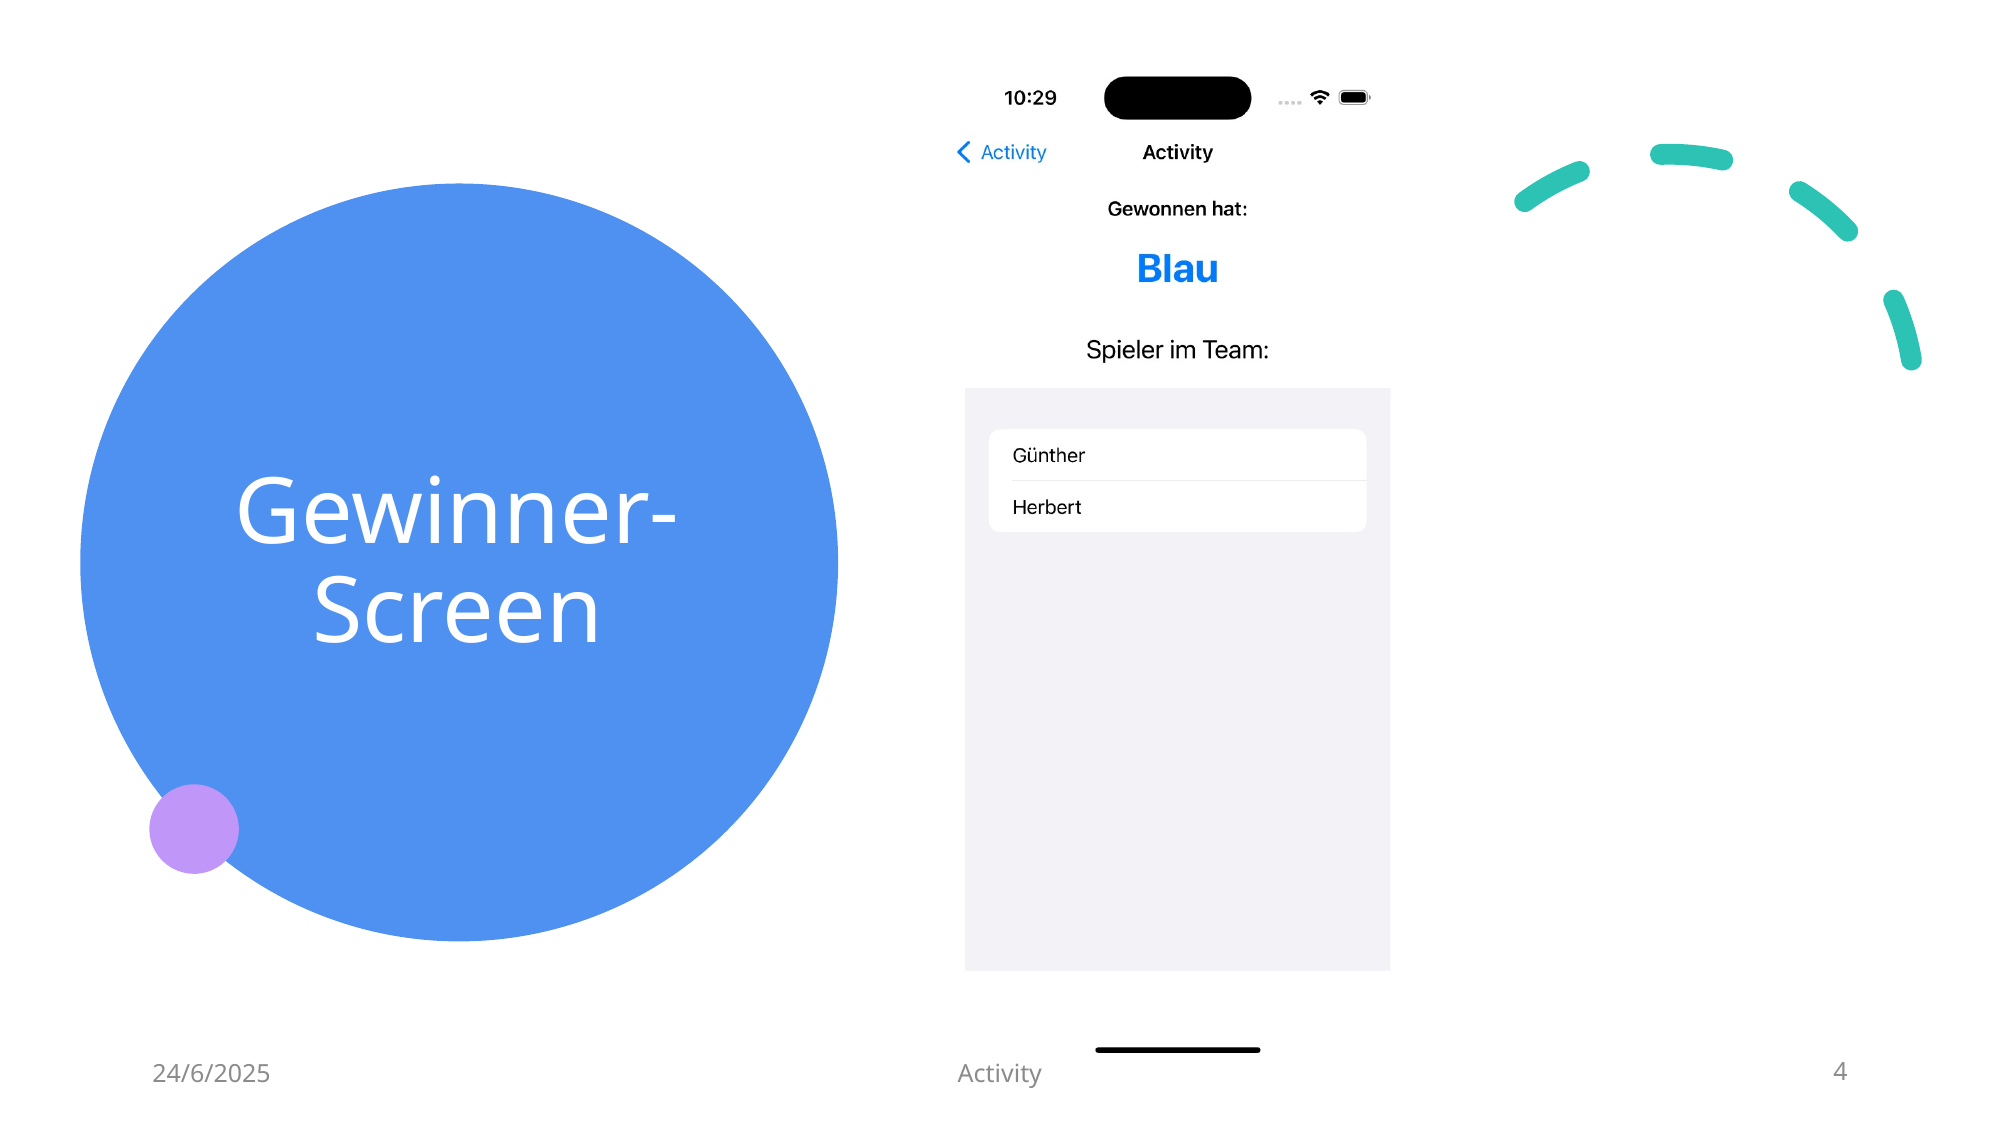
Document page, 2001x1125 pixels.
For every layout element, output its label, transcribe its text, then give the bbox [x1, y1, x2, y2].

footer Activity [662, 1042, 1338, 1103]
slide_number 4 [1412, 1042, 1863, 1103]
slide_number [137, 1042, 588, 1103]
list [946, 63, 1409, 1062]
title Gewinner-Screen [191, 229, 723, 897]
